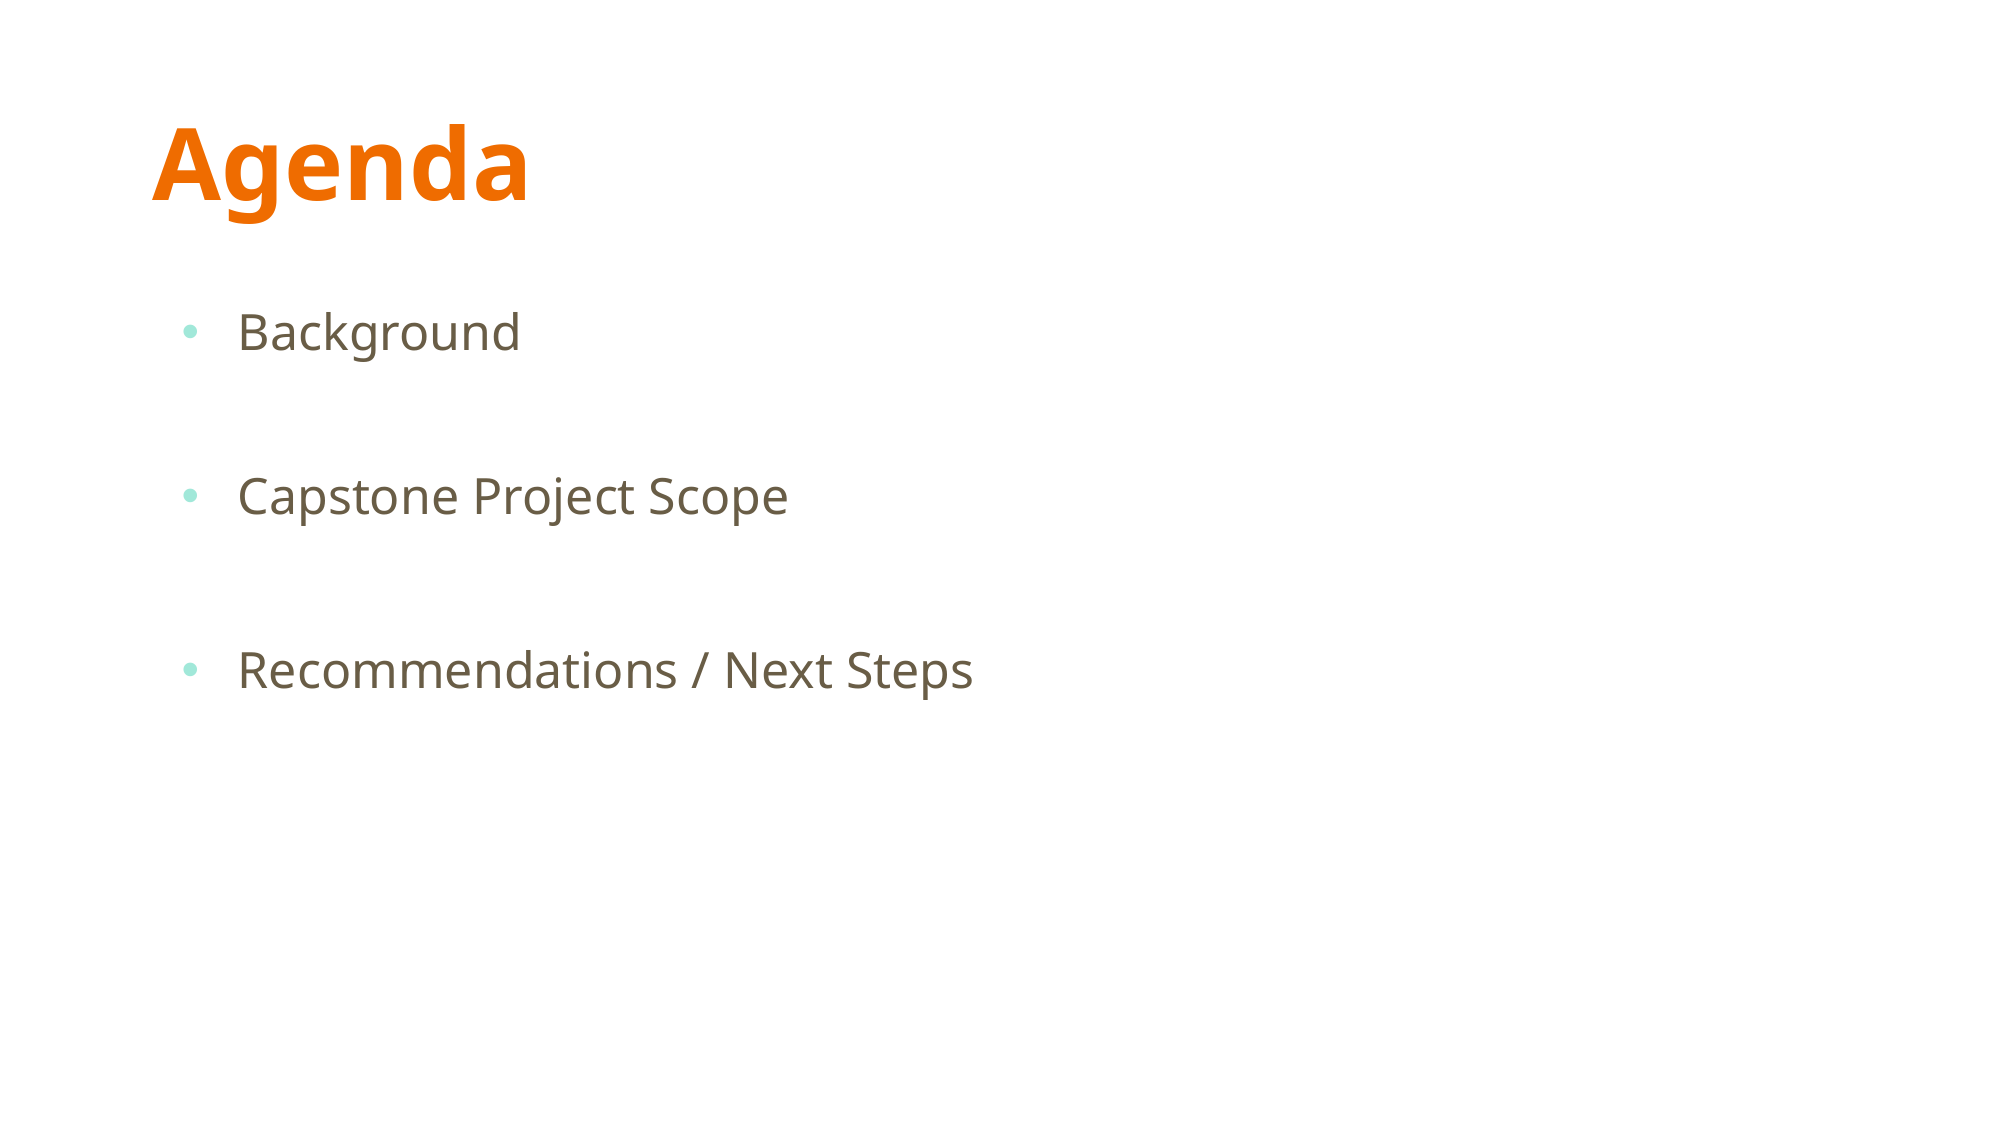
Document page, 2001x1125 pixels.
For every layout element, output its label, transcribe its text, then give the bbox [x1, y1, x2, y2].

title Agenda [137, 59, 1863, 278]
list Background Capstone Project Scope Recommendations / Next Steps [137, 299, 1863, 1014]
